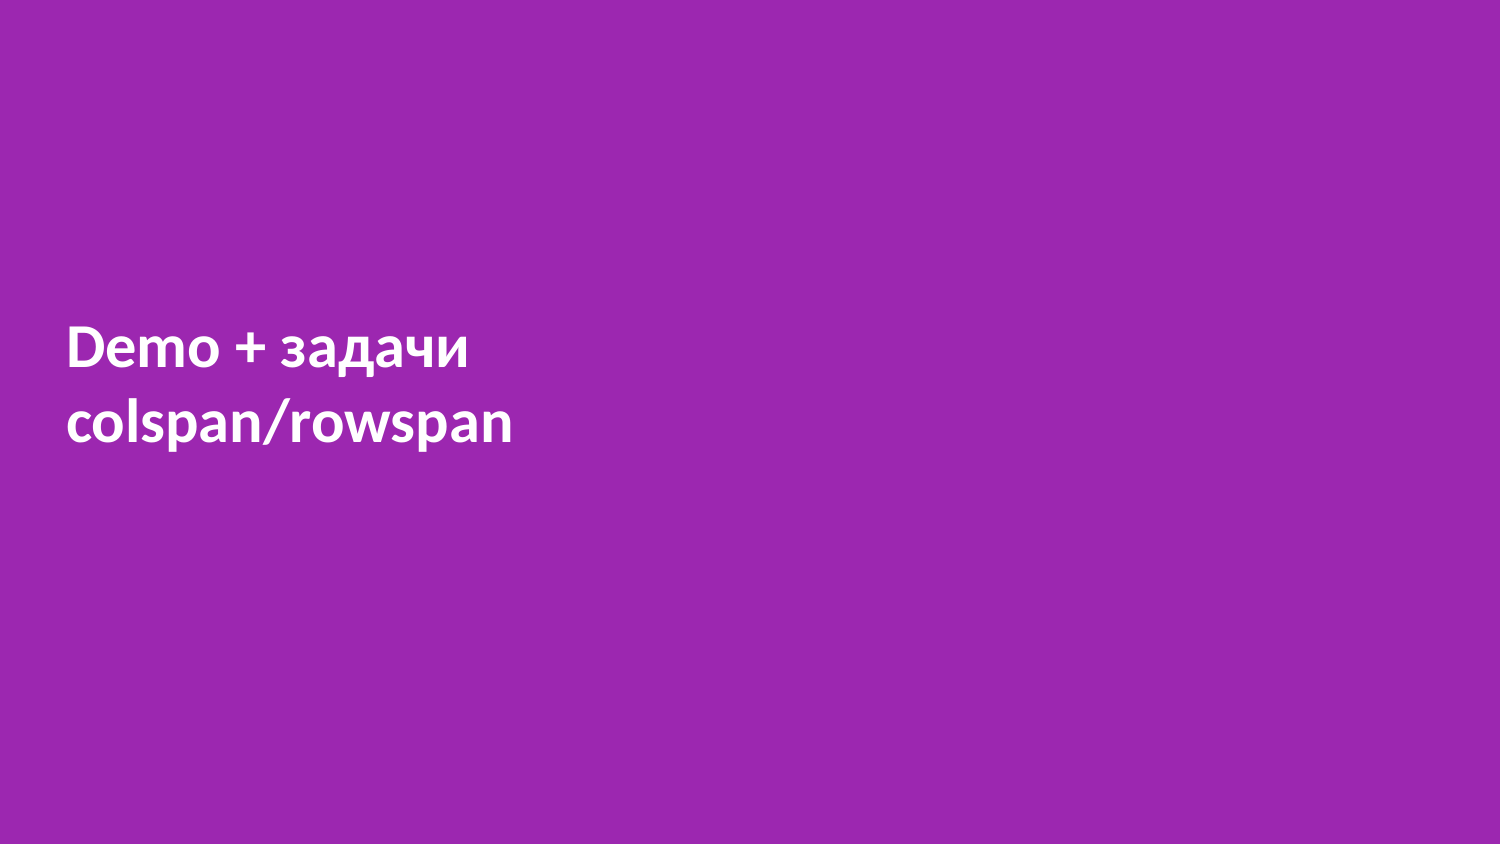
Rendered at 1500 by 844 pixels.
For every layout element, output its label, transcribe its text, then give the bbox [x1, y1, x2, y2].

title Demo + задачи colspan/rowspan [51, 289, 1449, 384]
